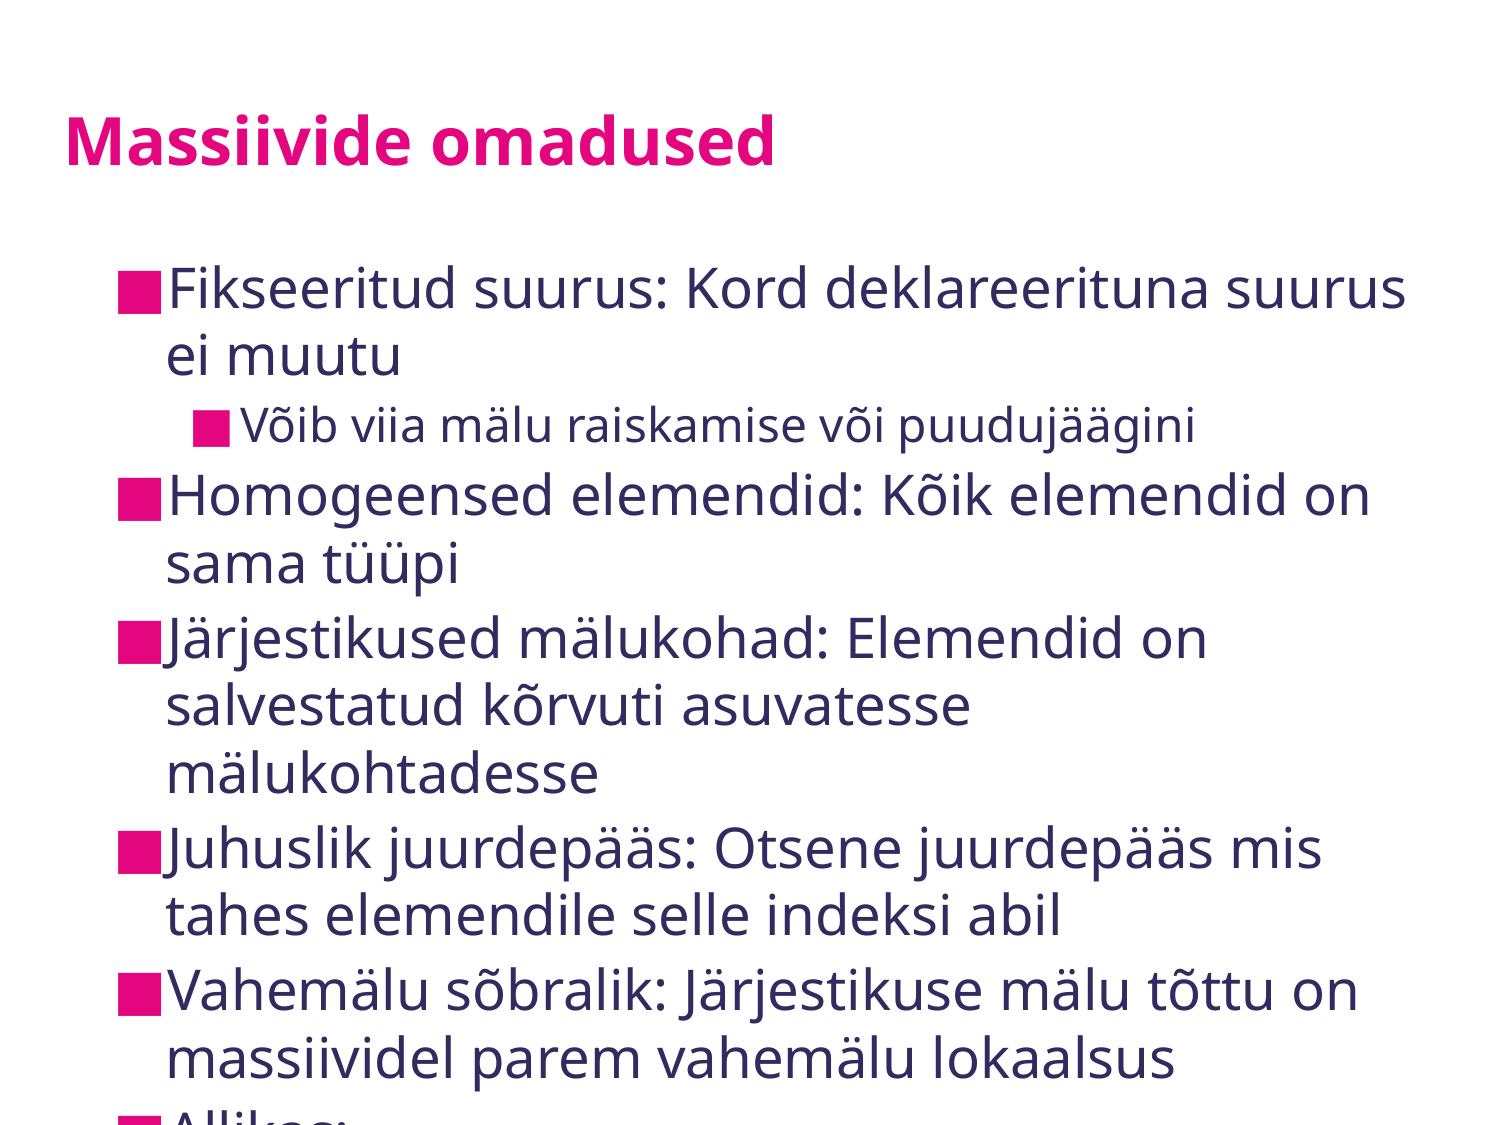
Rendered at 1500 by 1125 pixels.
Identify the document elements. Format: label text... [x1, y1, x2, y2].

list Fikseeritud suurus: Kord deklareerituna suurus ei muutu Võib viia mälu raiskamise või puudujäägini Homogeensed elemendid: Kõik elemendid on sama tüüpi Järjestikused mälukohad: Elemendid on salvestatud kõrvuti asuvatesse mälukohtadesse Juhuslik juurdepääs: Otsene juurdepääs mis tahes elemendile selle indeksi abil Vahemälu sõbralik: Järjestikuse mälu tõttu on massiividel parem vahemälu lokaalsus Allikas: [GeeksforGeeks](https://www.geeksforgeeks.org/array-data-structure/) [75, 244, 1425, 987]
title Massiivide omadused [48, 45, 1399, 233]
